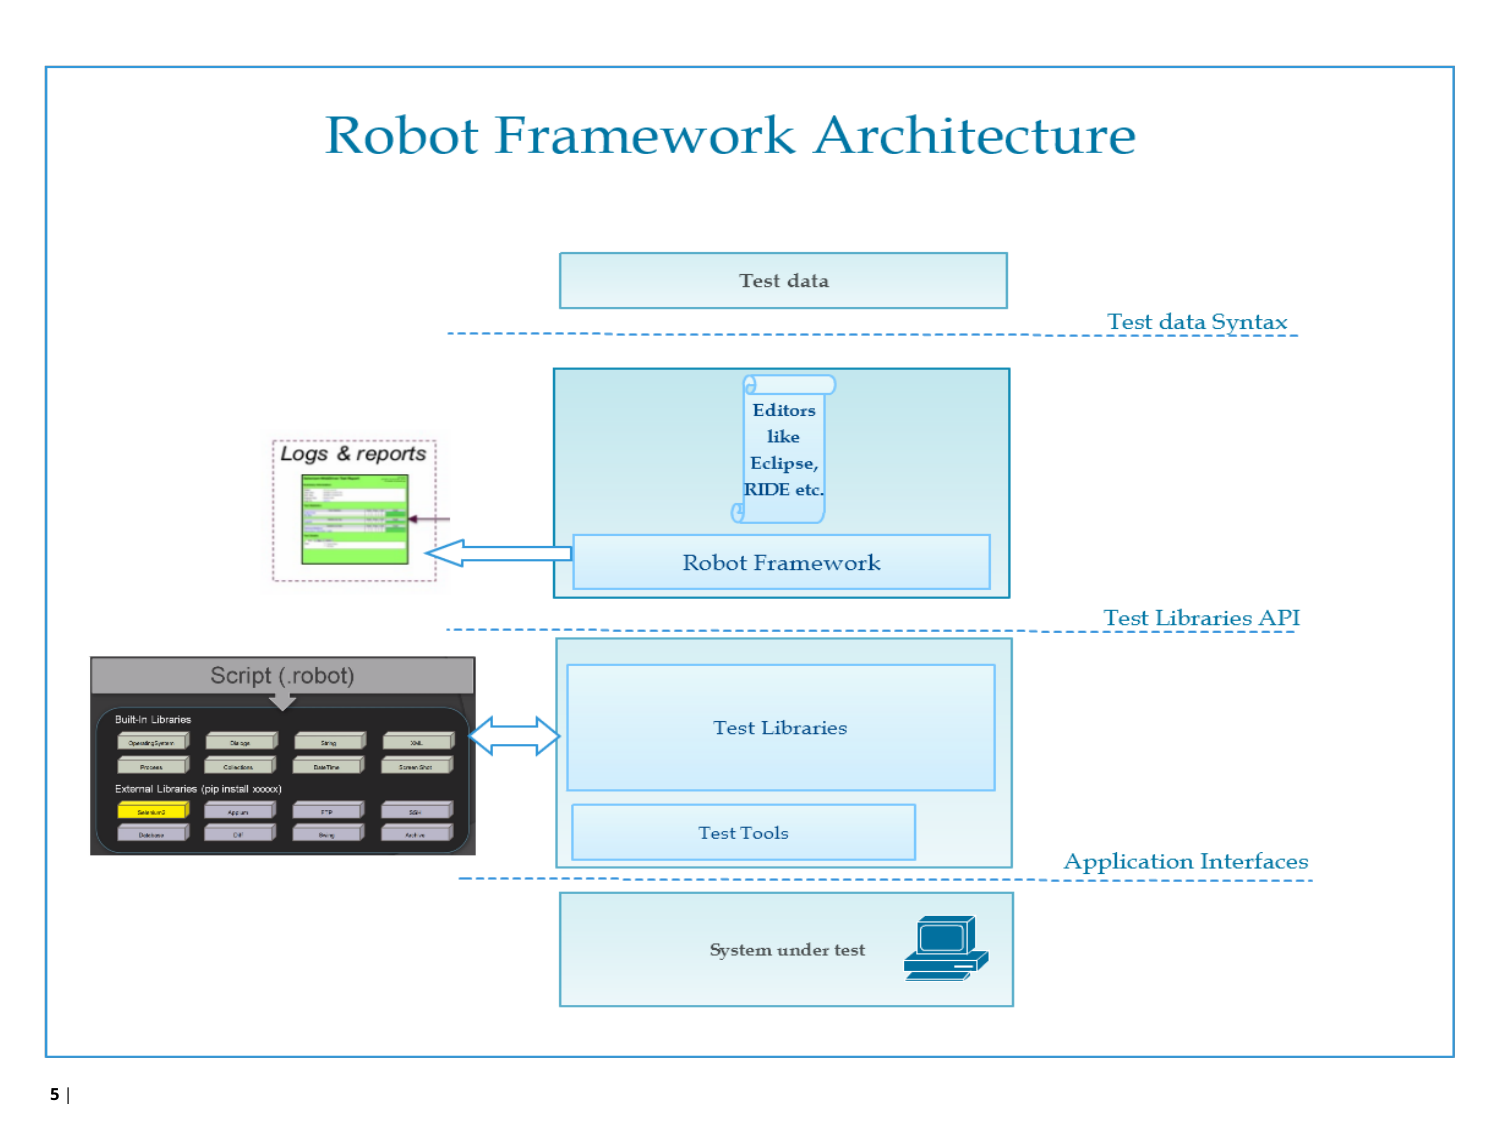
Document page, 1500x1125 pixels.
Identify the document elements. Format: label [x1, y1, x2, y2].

picture [34, 56, 1466, 1069]
